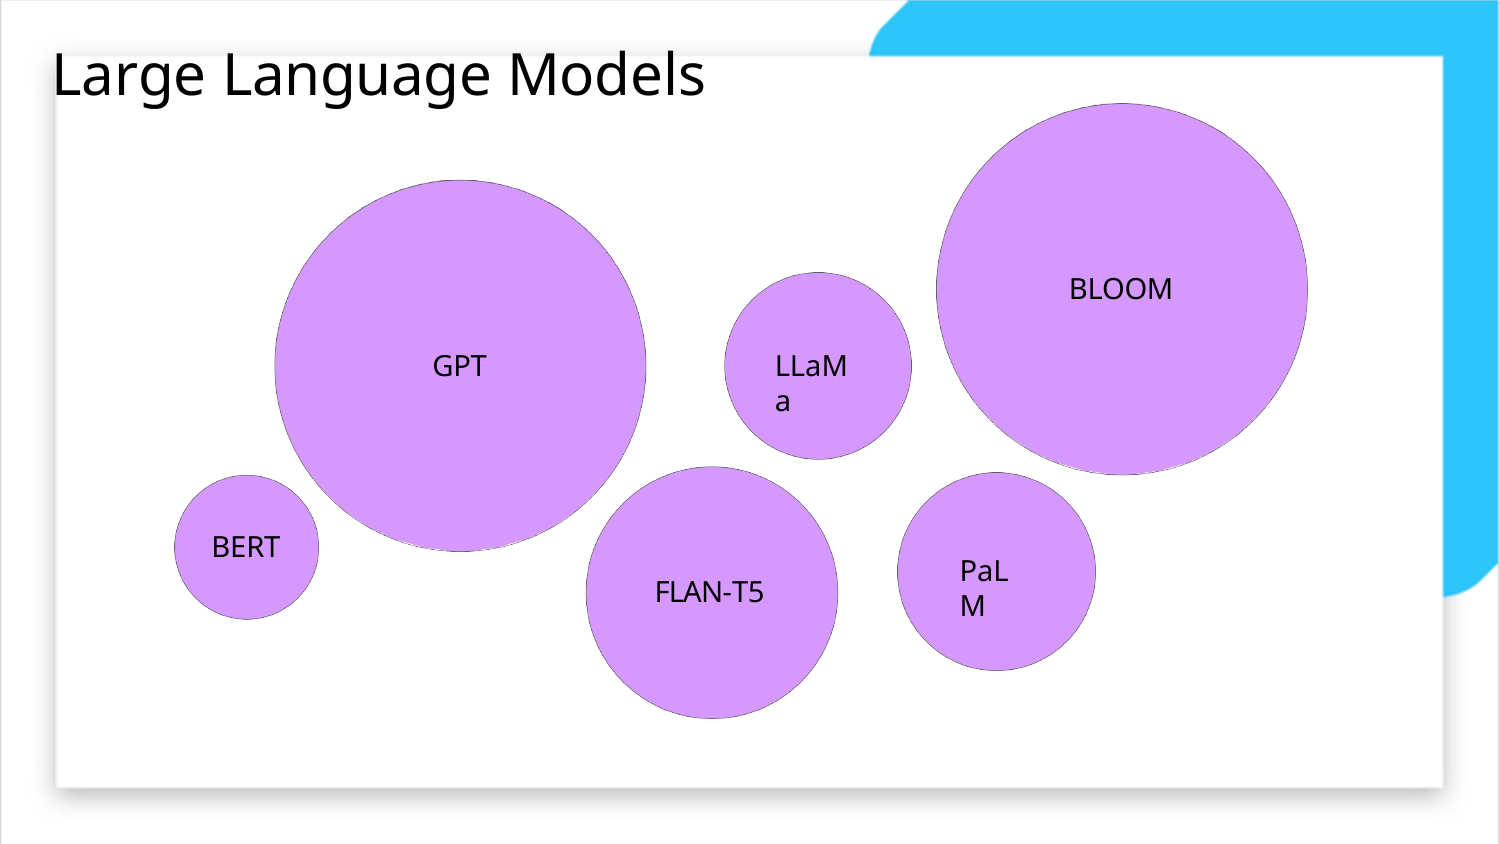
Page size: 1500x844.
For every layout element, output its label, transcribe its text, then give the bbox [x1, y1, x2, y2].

picture [0, 0, 1500, 844]
title Large Language Models [25, 36, 725, 179]
